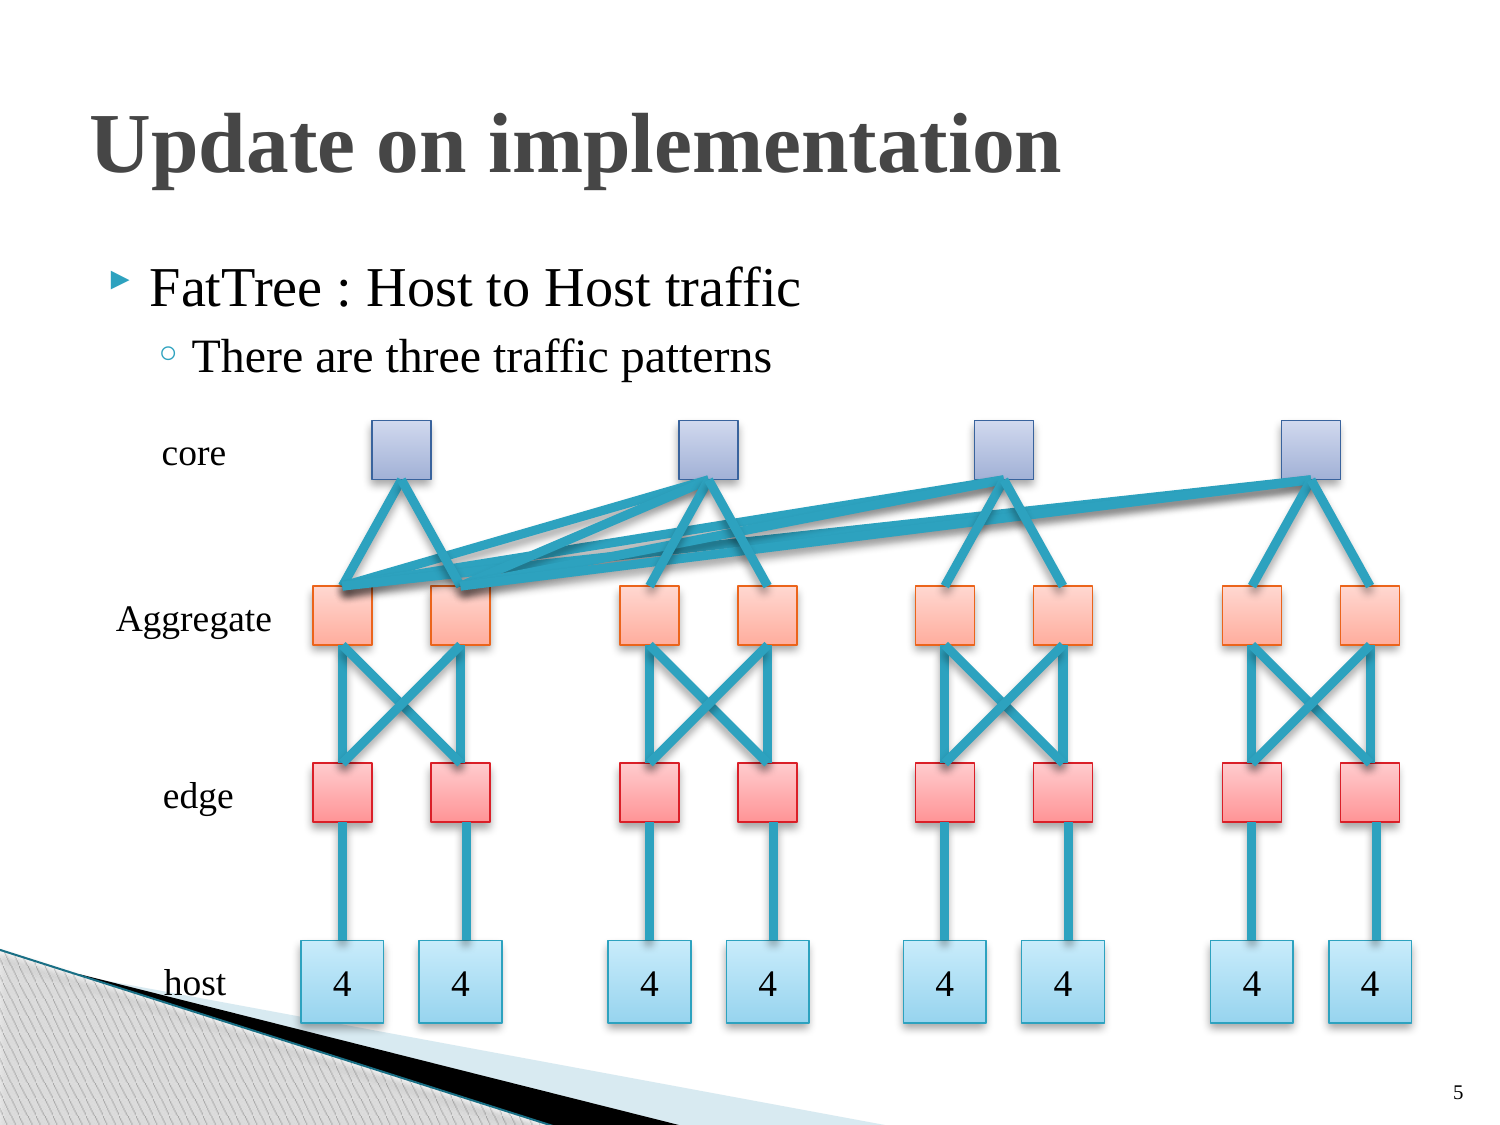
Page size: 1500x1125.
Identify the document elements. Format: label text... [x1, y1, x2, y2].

text_box [312, 585, 373, 646]
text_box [342, 644, 461, 764]
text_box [649, 644, 768, 764]
text_box 4 [726, 940, 810, 1024]
text_box [1340, 762, 1400, 823]
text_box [1251, 479, 1310, 587]
text_box [1033, 762, 1093, 823]
text_box 4 [607, 940, 692, 1024]
text_box [1222, 762, 1282, 823]
text_box [1340, 585, 1400, 646]
text_box [678, 420, 739, 477]
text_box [1003, 479, 1064, 587]
text_box [915, 600, 975, 646]
text_box 4 [300, 940, 384, 1024]
text_box 4 [1021, 940, 1105, 1024]
text_box [1281, 420, 1341, 479]
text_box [401, 479, 458, 587]
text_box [1251, 644, 1371, 764]
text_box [342, 479, 401, 587]
text_box [1222, 599, 1282, 646]
slide_number 5 [1418, 1051, 1479, 1112]
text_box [1064, 479, 1251, 587]
text_box host [149, 950, 242, 1011]
text_box [737, 762, 798, 823]
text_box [944, 479, 1003, 587]
text_box 4 [1210, 940, 1294, 1024]
text_box [915, 762, 975, 823]
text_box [649, 479, 708, 587]
text_box [312, 762, 373, 823]
text_box core [146, 420, 242, 481]
text_box [430, 600, 491, 646]
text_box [460, 479, 649, 587]
text_box 4 [418, 940, 503, 1024]
text_box [619, 600, 680, 646]
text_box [708, 479, 768, 587]
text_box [1310, 479, 1371, 587]
list FatTree : Host to Host traffic There are three traffic patterns [75, 243, 1425, 409]
text_box [619, 762, 680, 823]
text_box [944, 644, 1064, 764]
text_box edge [148, 763, 249, 823]
text_box 4 [903, 940, 987, 1024]
text_box Aggregate [101, 586, 288, 646]
text_box [737, 600, 798, 646]
title Update on implementation [75, 45, 1425, 233]
text_box [974, 420, 1034, 477]
text_box [371, 420, 432, 477]
text_box [430, 762, 491, 823]
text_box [768, 479, 944, 587]
text_box 4 [1328, 940, 1412, 1024]
text_box [1033, 599, 1093, 646]
